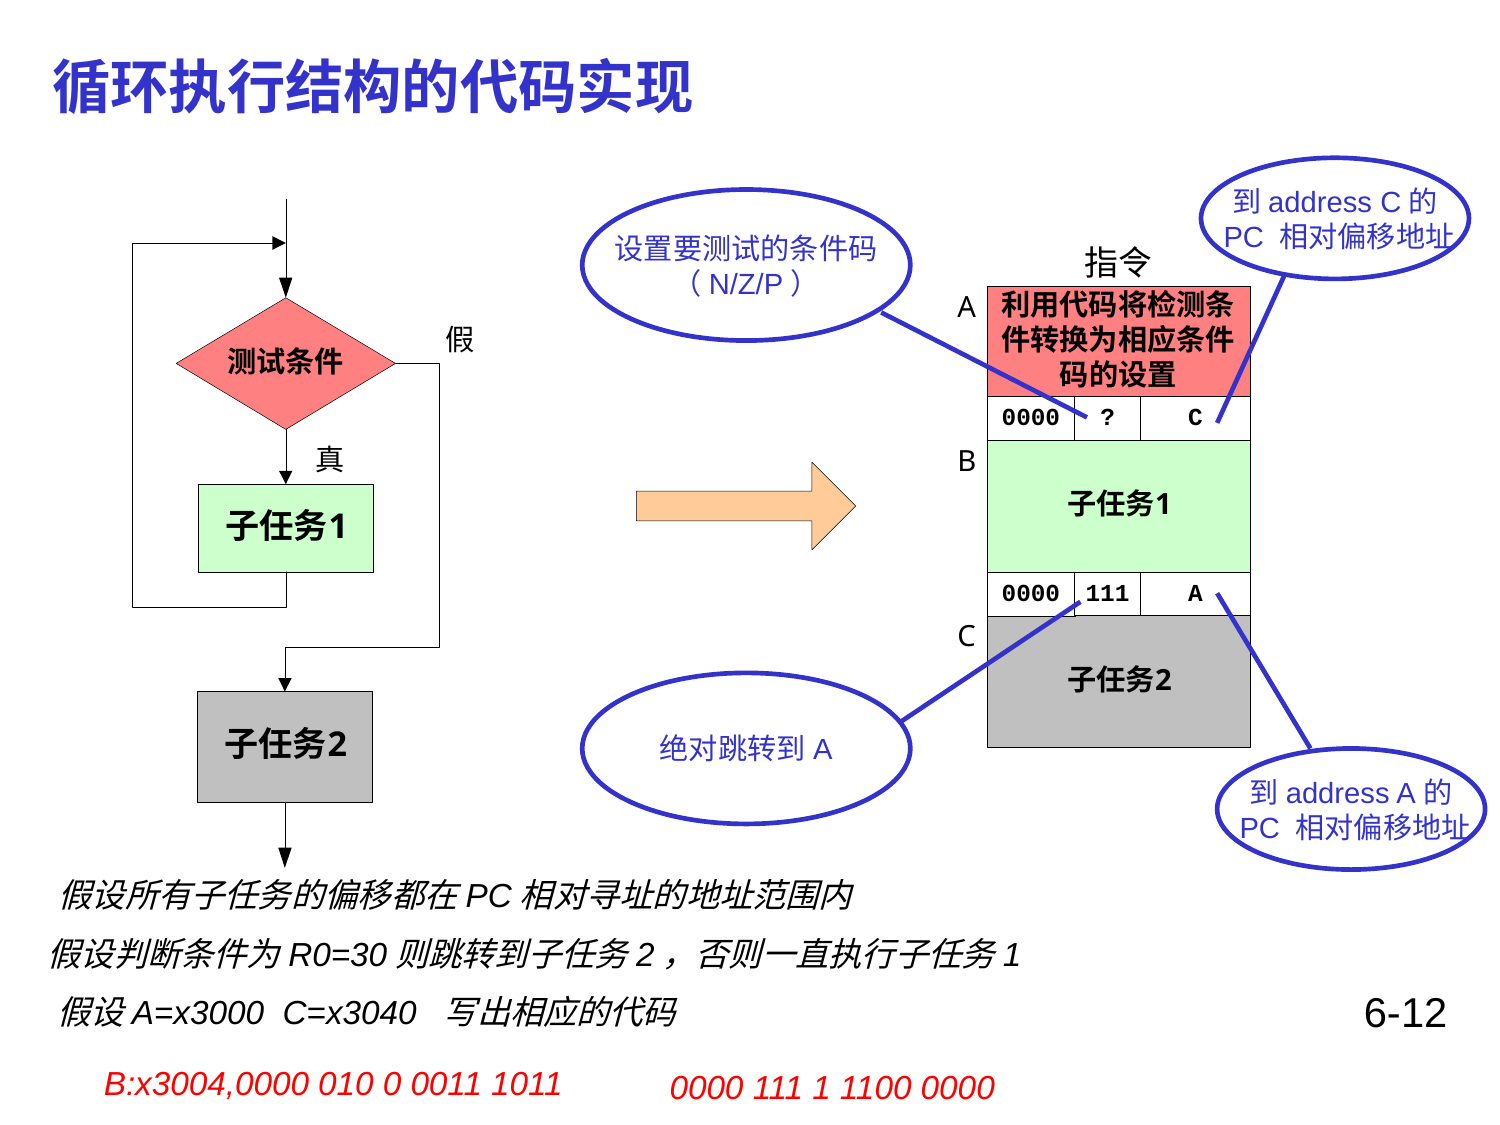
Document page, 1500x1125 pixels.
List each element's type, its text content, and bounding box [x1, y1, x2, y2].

slide_number 6- [1074, 978, 1463, 1042]
text_box B:x3004,0000 010 0 0011 1011 [88, 1054, 588, 1109]
text_box 假设A=x3000 C=x3040 写出相应的代码 [42, 984, 692, 1039]
text_box 到address C的 PC 相对偏移地址 [1246, 157, 1469, 279]
title 循环执行结构的代码实现 [37, 41, 1463, 129]
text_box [80, 174, 1254, 892]
text_box 到address A的 PC 相对偏移地址 [1258, 748, 1486, 870]
text_box 假设判断条件为R0=30则跳转到子任务2，否则一直执行子任务1 [32, 925, 1037, 981]
text_box 0000 111 1 1100 0000 [654, 1058, 1020, 1114]
text_box 假设所有子任务的偏移都在PC相对寻址的地址范围内 [43, 866, 868, 922]
